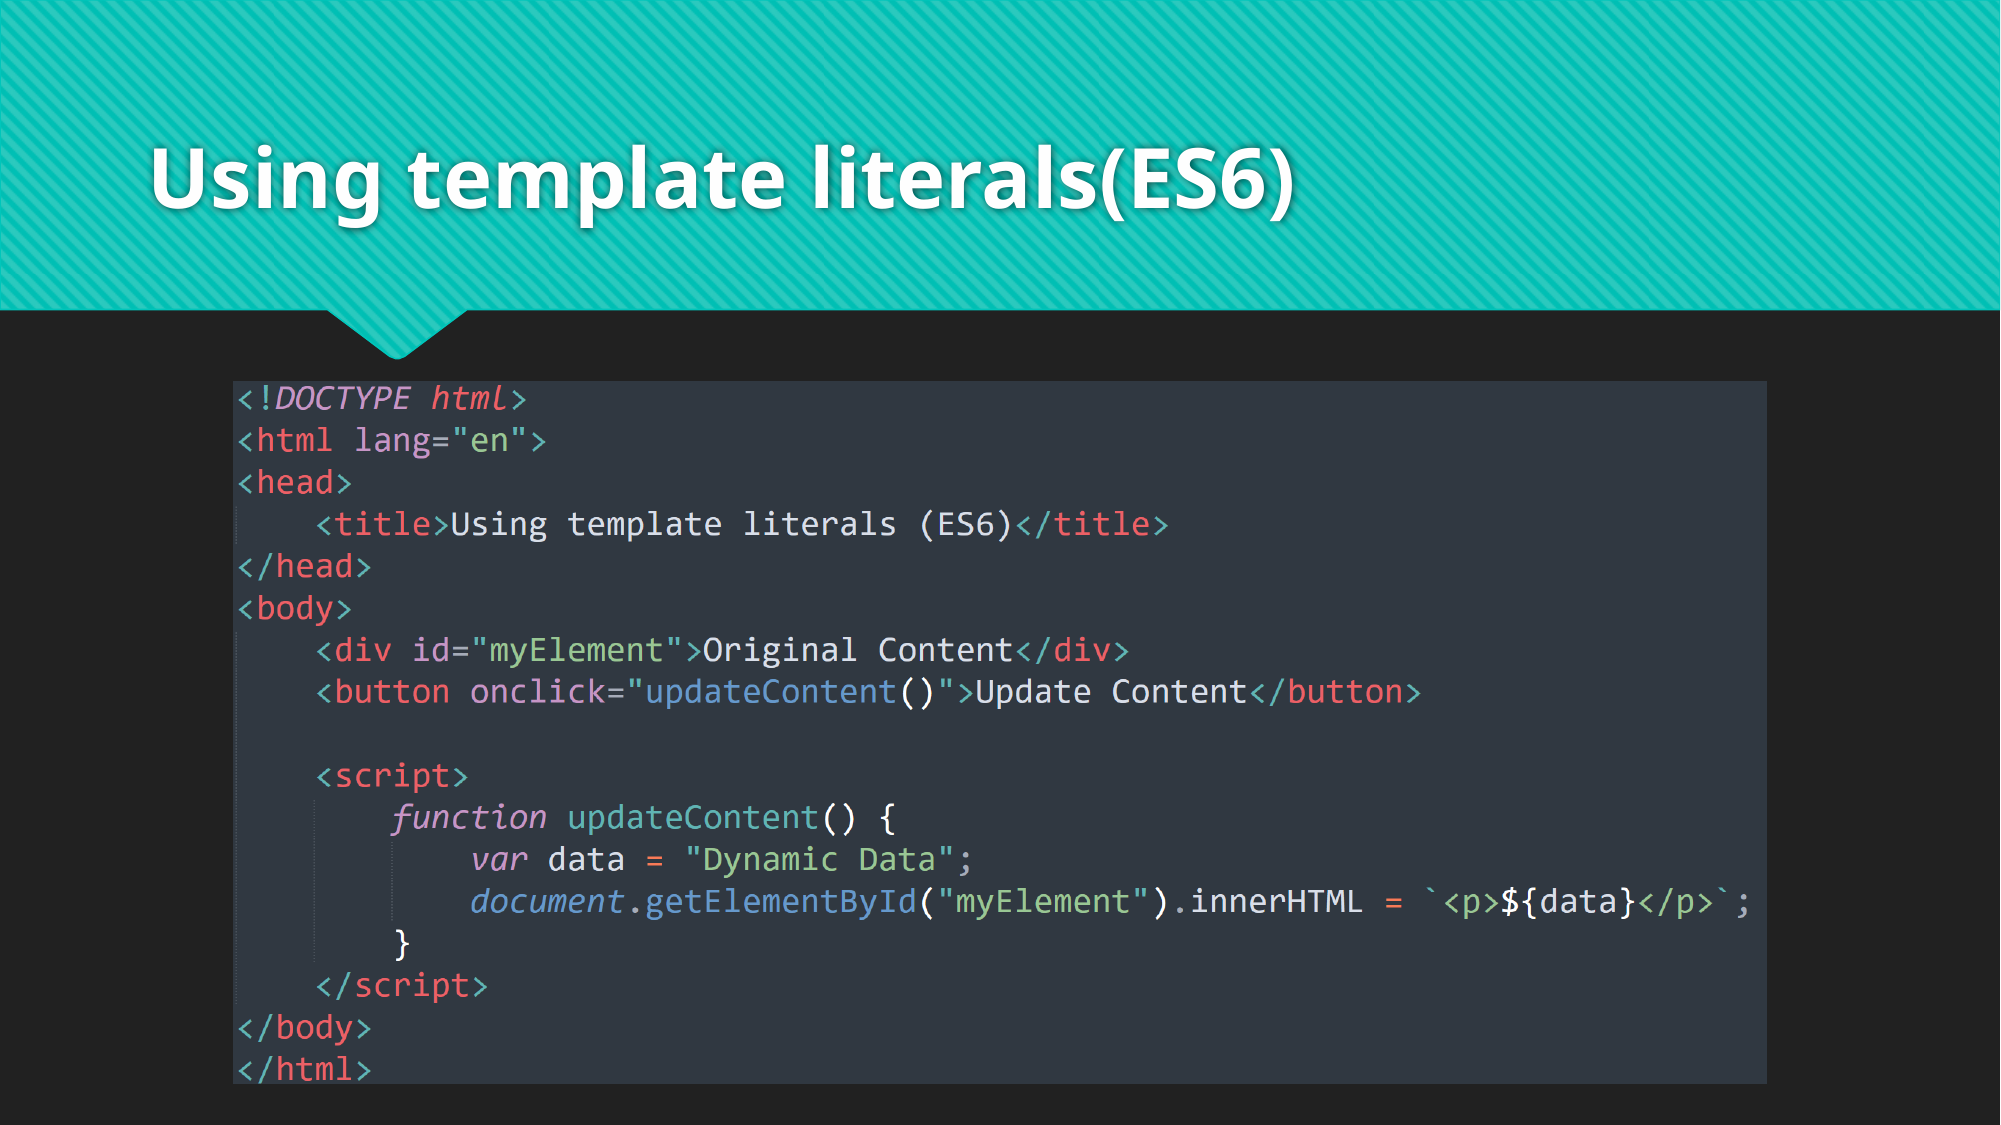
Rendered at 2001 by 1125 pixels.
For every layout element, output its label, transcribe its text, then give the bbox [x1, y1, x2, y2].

picture [232, 380, 1768, 1085]
title Using template literals(ES6) [132, 73, 1868, 233]
